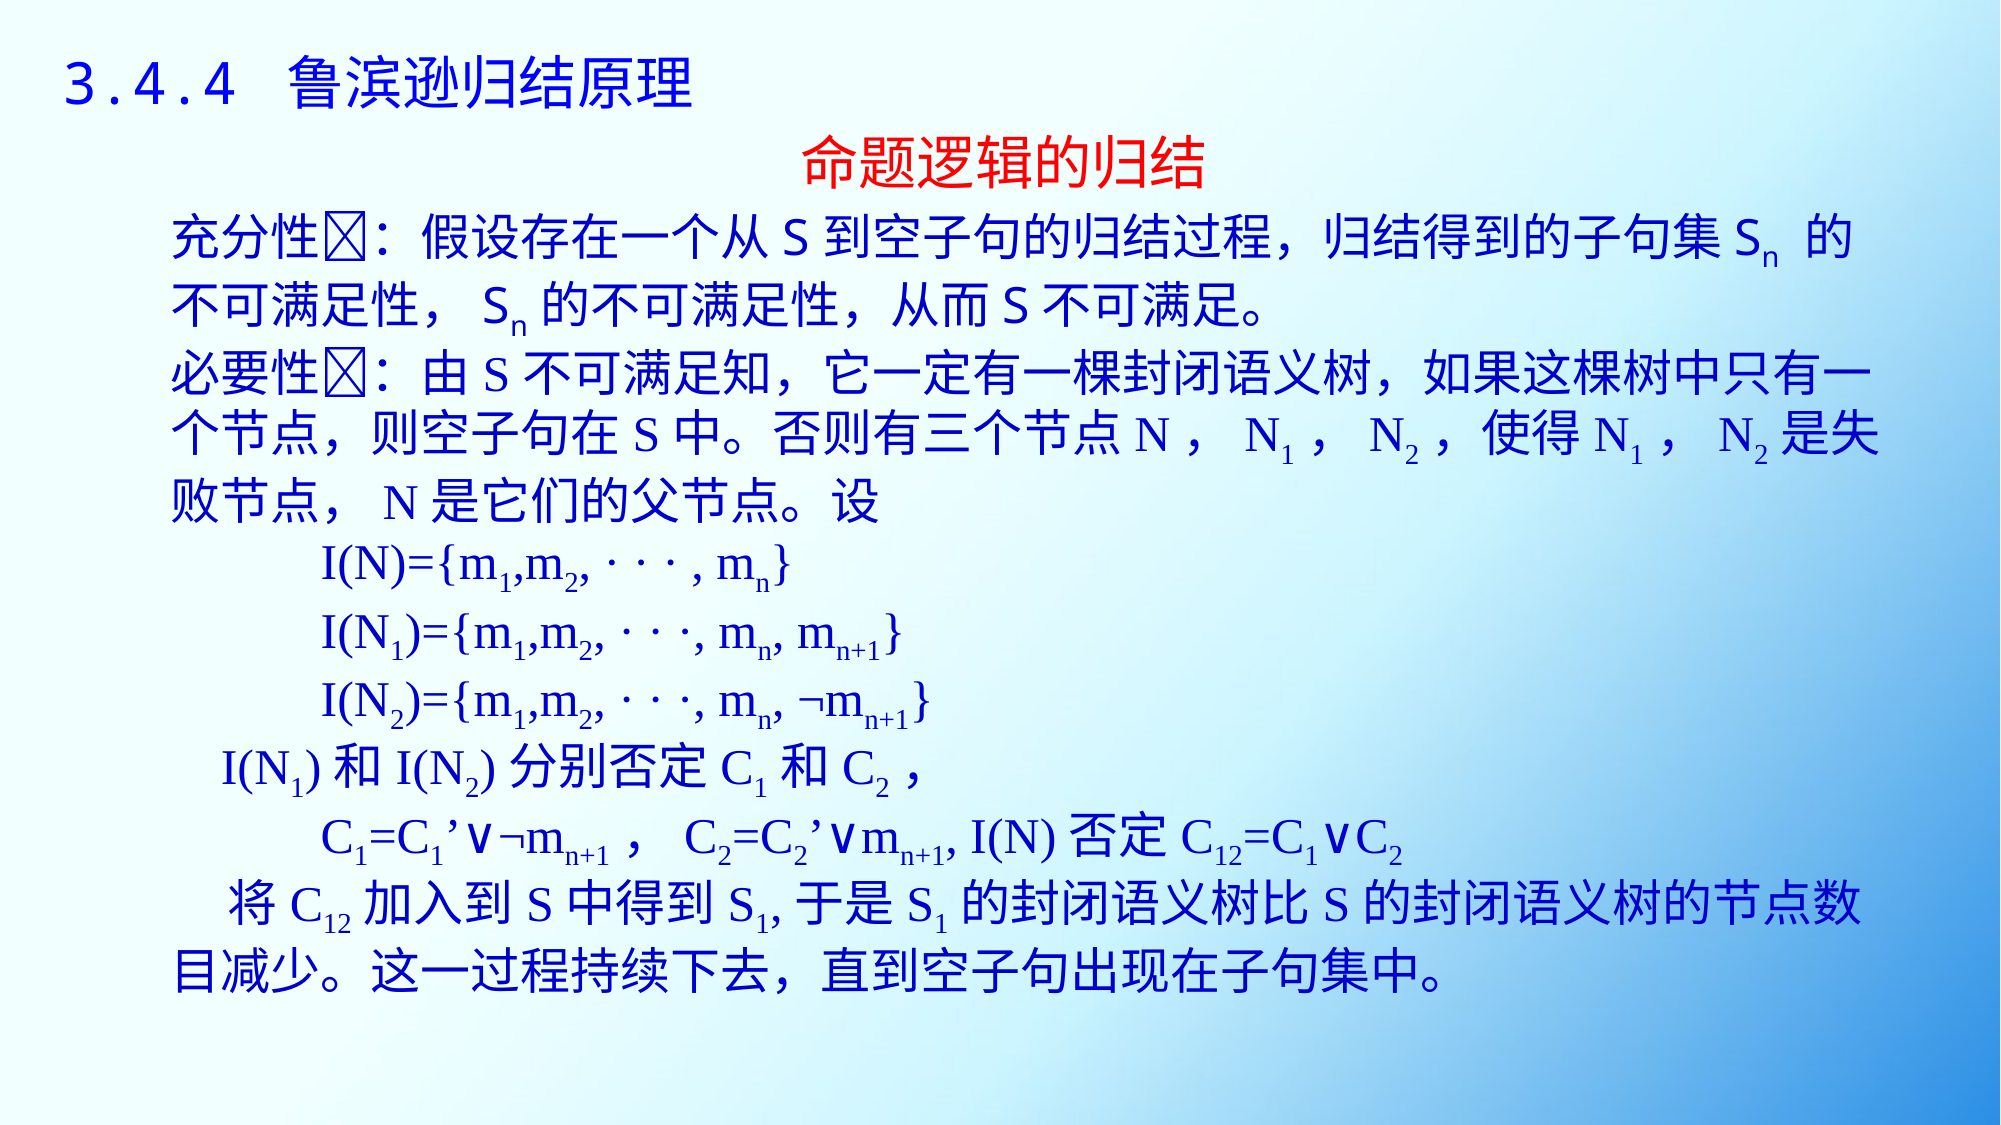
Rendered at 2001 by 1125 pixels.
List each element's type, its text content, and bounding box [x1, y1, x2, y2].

text_box 命题逻辑的归结 [47, 118, 1967, 204]
text_box 充分性：假设存在一个从S到空子句的归结过程，归结得到的子句集Sn 的不可满足性，Sn的不可满足性，从而S不可满足。 [155, 198, 1914, 334]
text_box 必要性：由S不可满足知，它一定有一棵封闭语义树，如果这棵树中只有一个节点，则空子句在S中。否则有三个节点N，N1，N2，使得N1，N2是失败节点，N是它们的父节点。设 I(N)={m1,m2, · · · , mn} I(N1)={m1,m2, · · ·, mn, mn+1} I(N2)={m1,m2, · · ·, mn, ¬mn+1} I(N1)和I(N2)分别否定C1和C2， C1=C1’∨¬mn+1，C2=C2’∨mn+1, I(N)否定C12=C1∨C2 将C12加入到S中得到S1,于是S1的封闭语义树比S的封闭语义树的节点数目减少。这一过程持续下去，直到空子句出现在子句集中。 [155, 334, 1914, 1007]
title 3.4.4 鲁滨逊归结原理 [47, 32, 1398, 118]
picture [0, 0, 2001, 1125]
